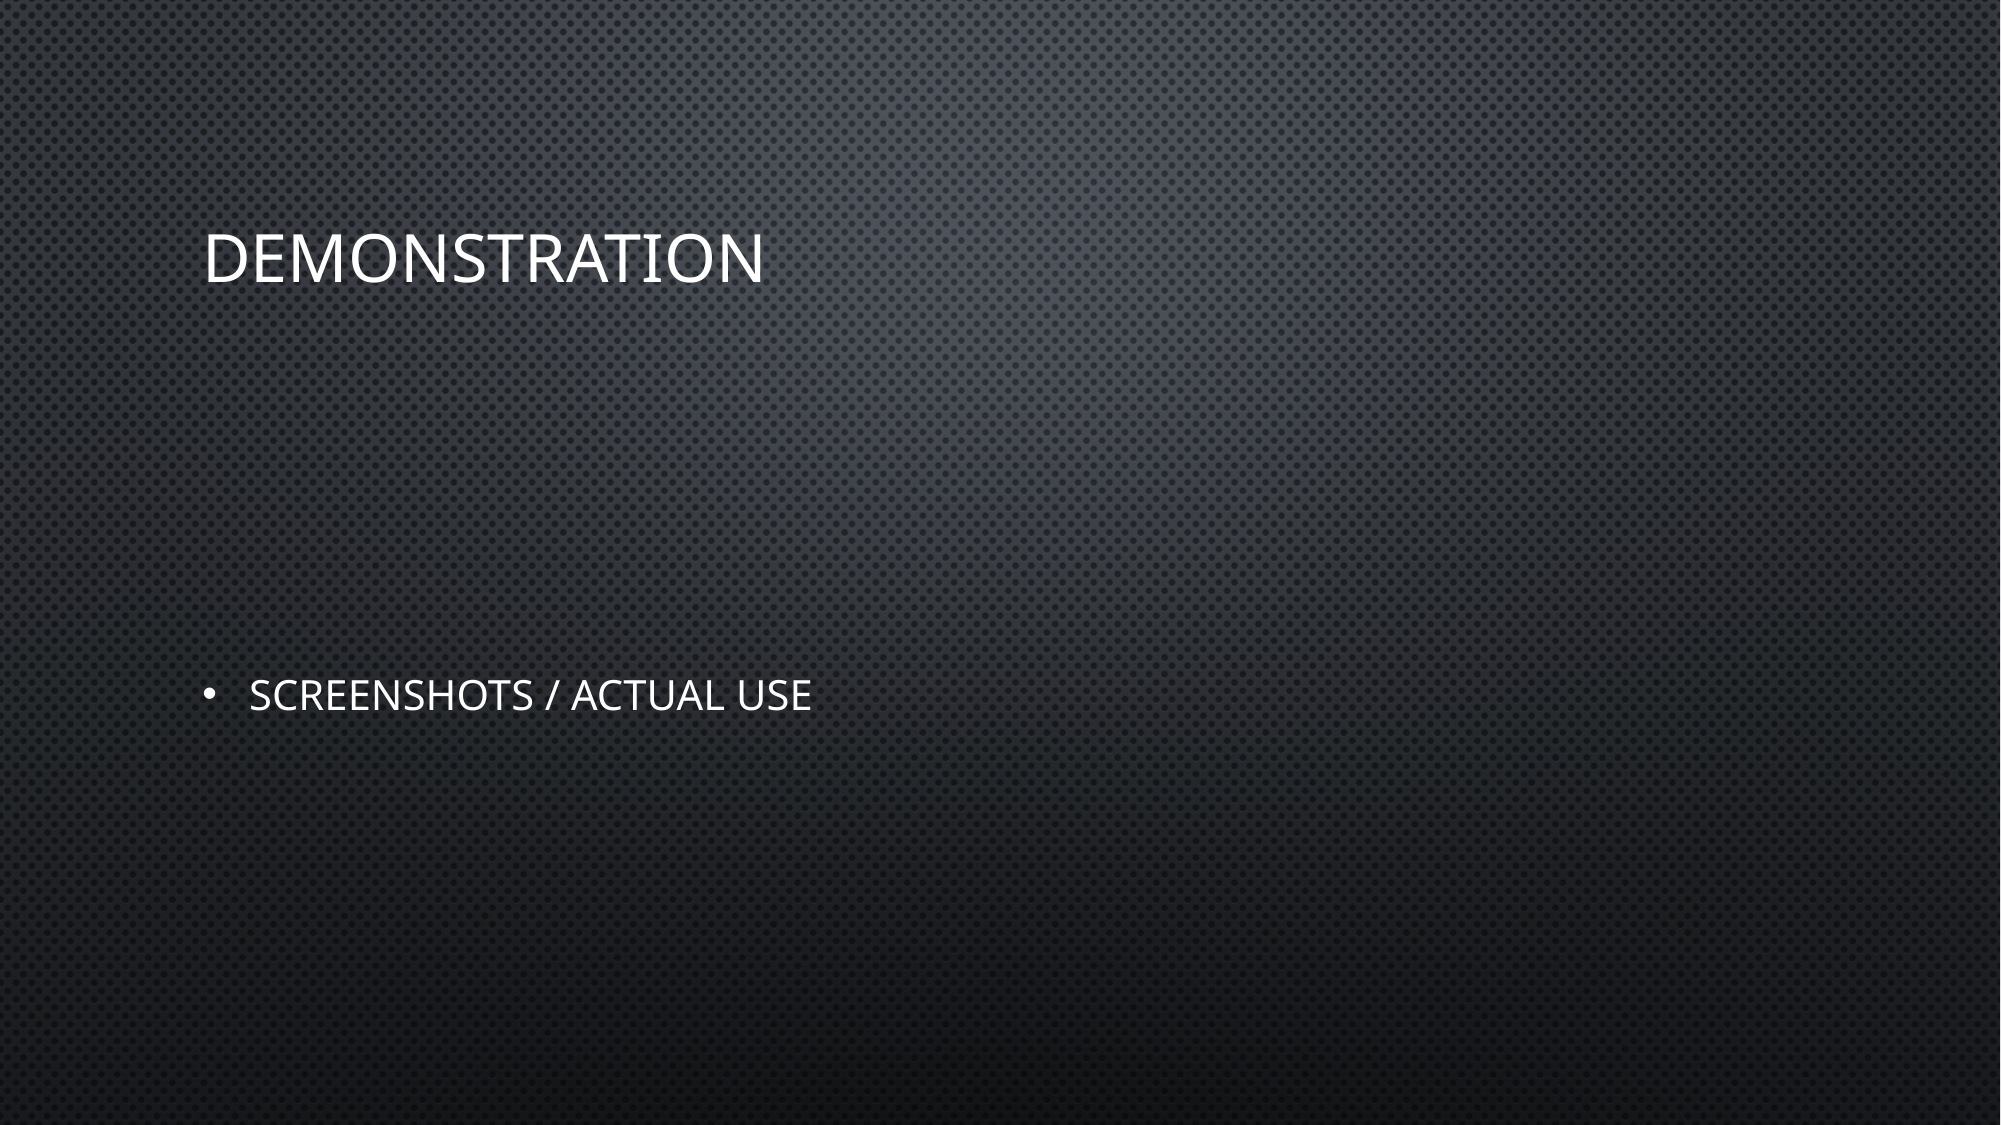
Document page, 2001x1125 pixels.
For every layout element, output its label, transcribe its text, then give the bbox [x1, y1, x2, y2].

list Screenshots / actual use [187, 437, 1813, 950]
title Demonstration [187, 99, 1813, 413]
